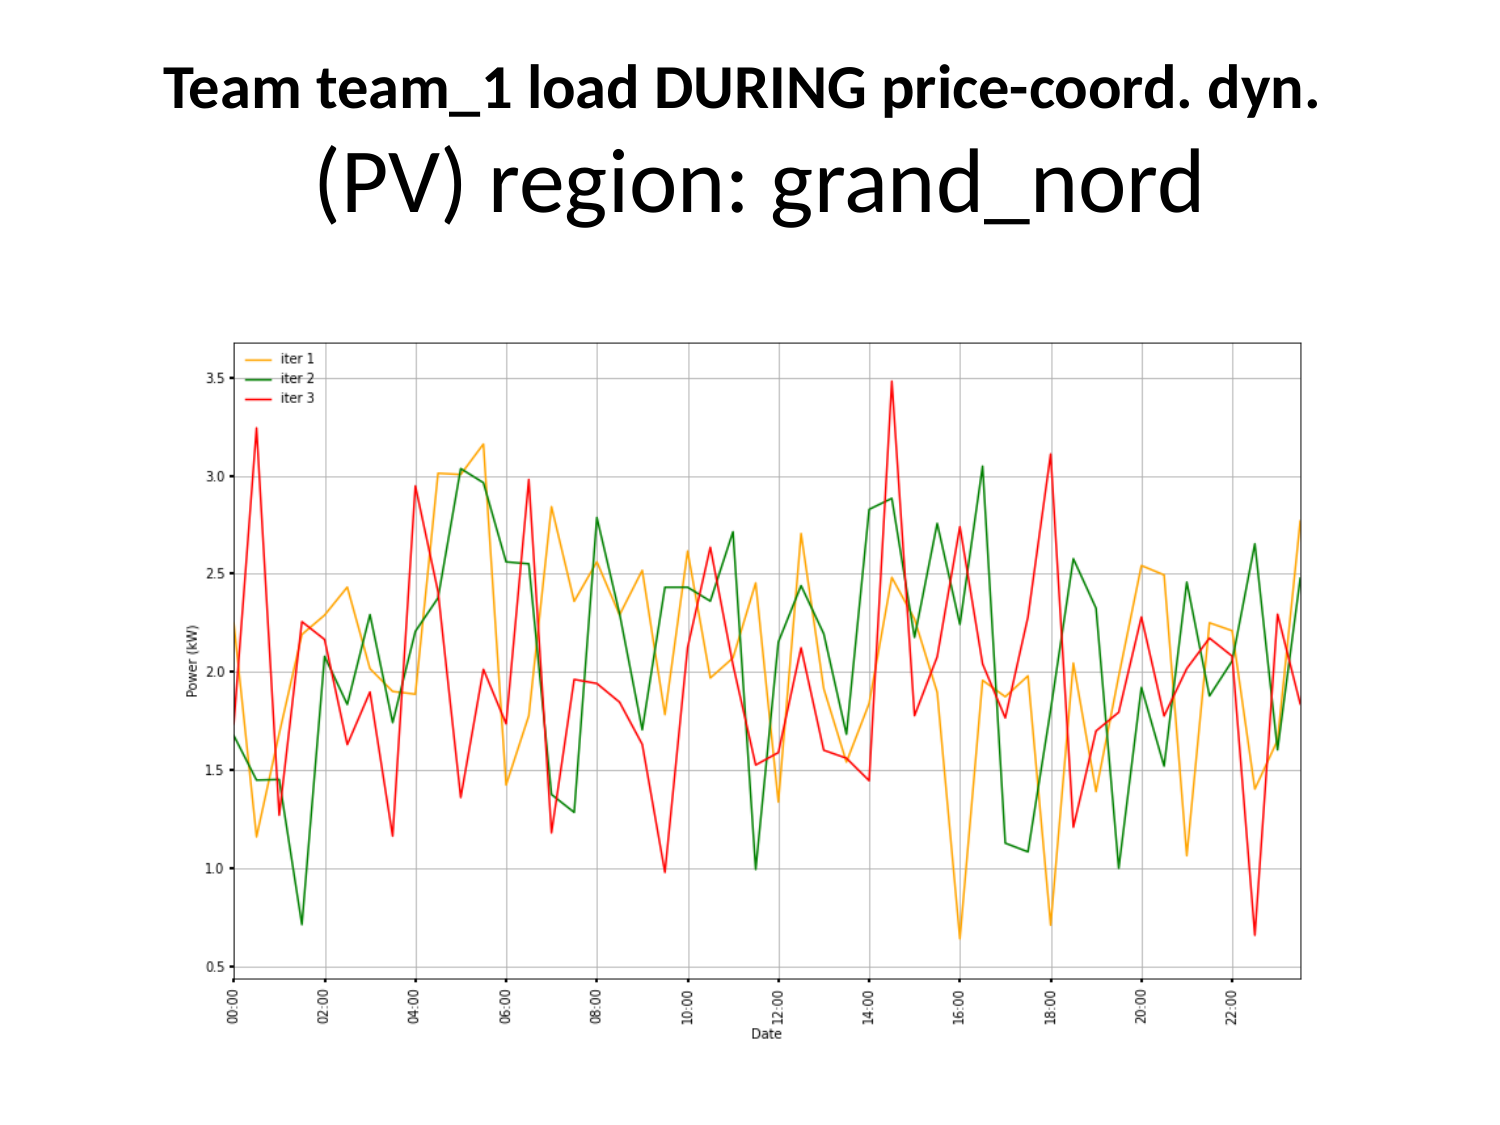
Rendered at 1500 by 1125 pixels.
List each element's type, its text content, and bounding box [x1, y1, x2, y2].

picture [62, 243, 1438, 1069]
title Team team_1 load DURING price-coord. dyn. (PV) region: grand_nord [75, 45, 1425, 233]
